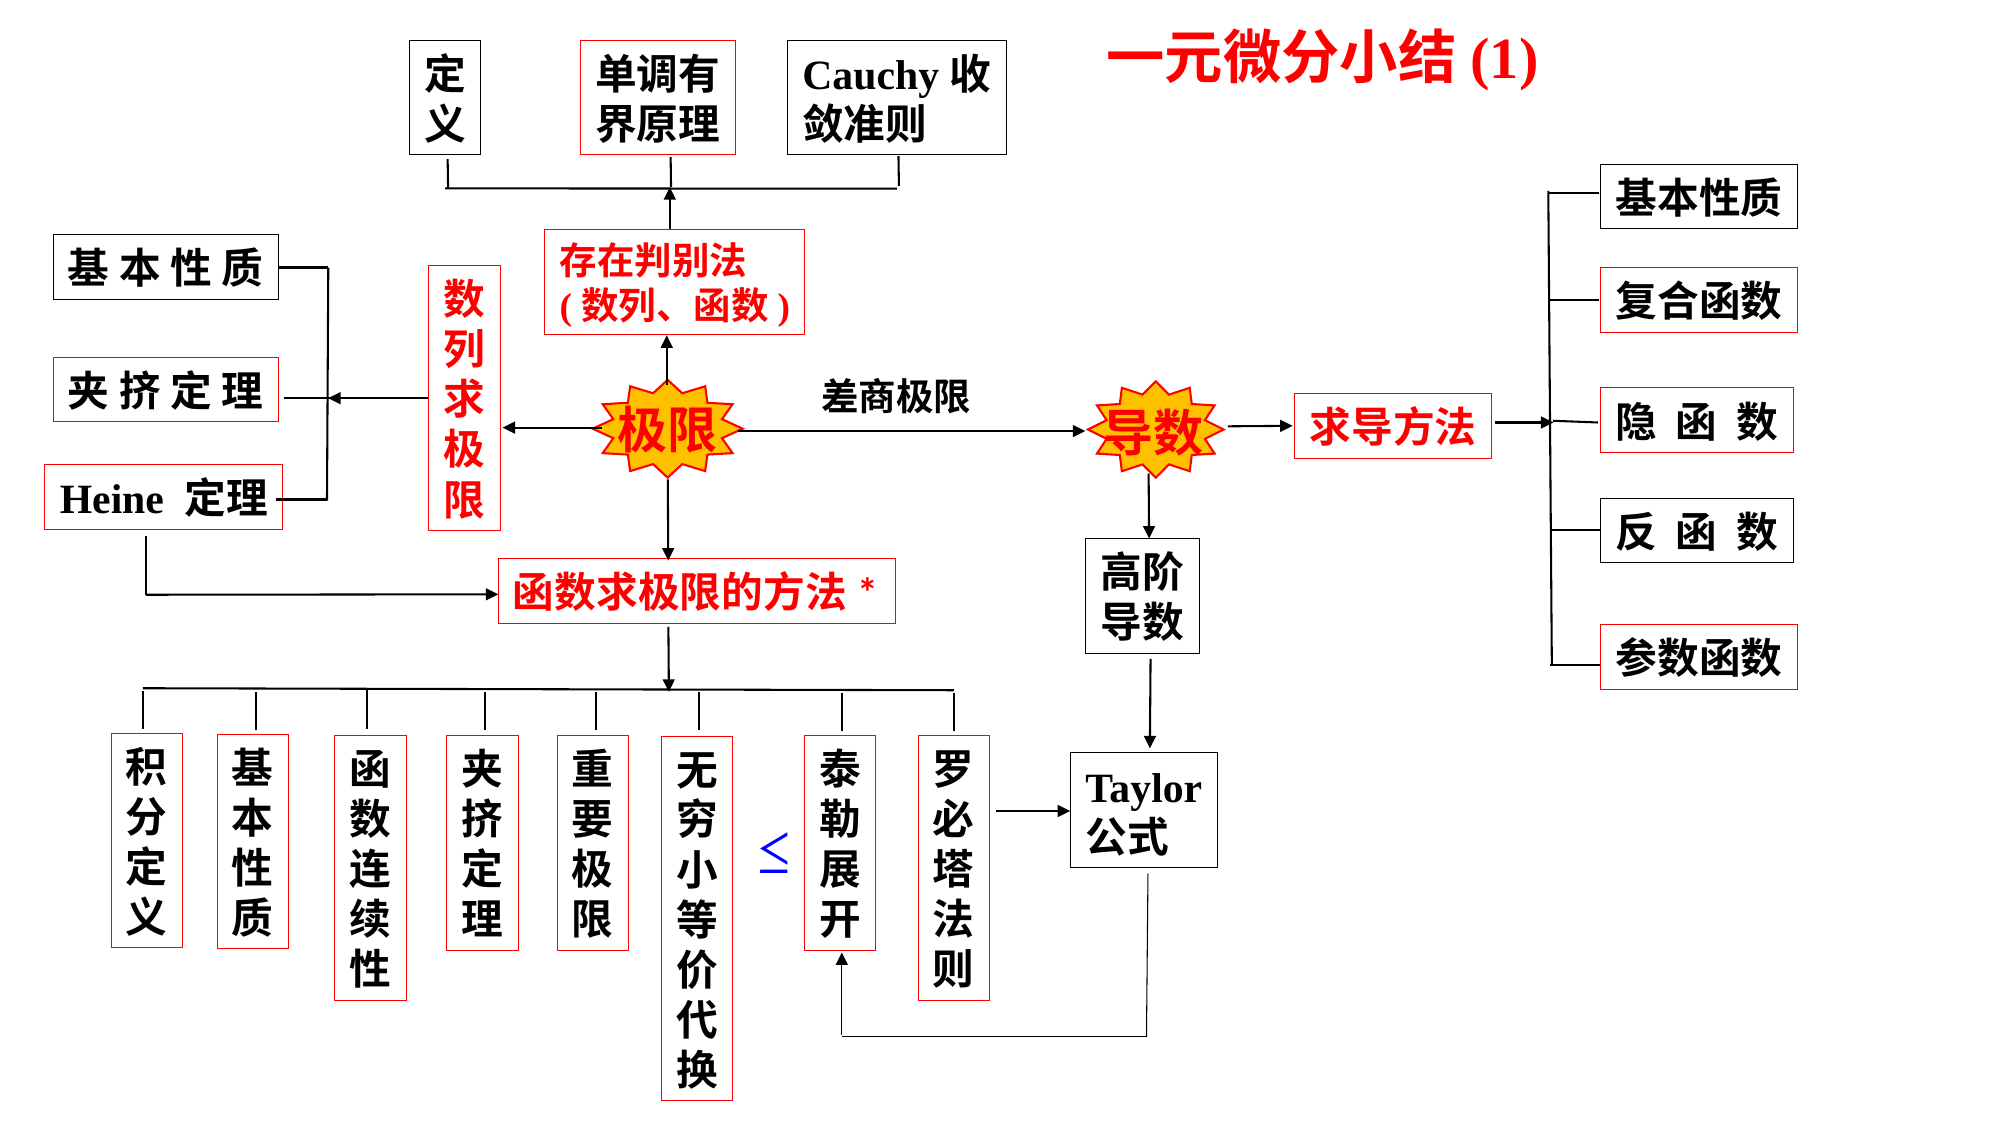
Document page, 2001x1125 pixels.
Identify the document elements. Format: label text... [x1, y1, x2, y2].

text_box 存在判别法 (数列、函数) [544, 230, 805, 335]
text_box 函数求极限的方法* [498, 558, 896, 624]
text_box 罗 必 塔 法 则 [918, 735, 990, 873]
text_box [142, 626, 954, 732]
text_box 数 列 求 极 限 [428, 265, 501, 531]
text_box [737, 365, 1086, 432]
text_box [592, 379, 743, 478]
text_box 单调有 界原理 [580, 40, 736, 155]
text_box 复合函数 [1601, 267, 1798, 333]
text_box 夹 挤 定 理 [53, 357, 276, 422]
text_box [1495, 190, 1601, 665]
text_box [145, 536, 499, 595]
text_box 参数函数 [1600, 624, 1798, 690]
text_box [1087, 381, 1233, 478]
text_box 基 本 性 质 [217, 734, 289, 949]
text_box 反 函 数 [1601, 498, 1794, 563]
text_box 定 义 [409, 40, 481, 155]
text_box 无 穷 小 等 价 代 换 [661, 736, 733, 1101]
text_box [445, 156, 899, 230]
text_box 积 分 定 义 [111, 733, 183, 948]
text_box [748, 814, 789, 886]
text_box 重 要 极 限 [557, 735, 629, 951]
text_box 夹 挤 定 理 [446, 735, 519, 951]
text_box Taylor 公式 [1070, 752, 1218, 868]
text_box 求导方法 [1294, 393, 1492, 459]
text_box Cauchy收 敛准则 [787, 40, 1007, 155]
text_box 泰 勒 展 开 [804, 735, 876, 951]
text_box 函 数 连 续 性 [334, 735, 407, 1001]
text_box 高阶 导数 [1085, 538, 1200, 654]
text_box Heine 定理 [44, 464, 283, 530]
text_box 基本性质 [1600, 164, 1798, 229]
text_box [276, 267, 428, 501]
text_box 基 本 性 质 [53, 234, 279, 300]
text_box 一元微分小结(1) [1092, 12, 1554, 98]
text_box 隐 函 数 [1601, 387, 1794, 453]
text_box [841, 873, 1148, 1037]
